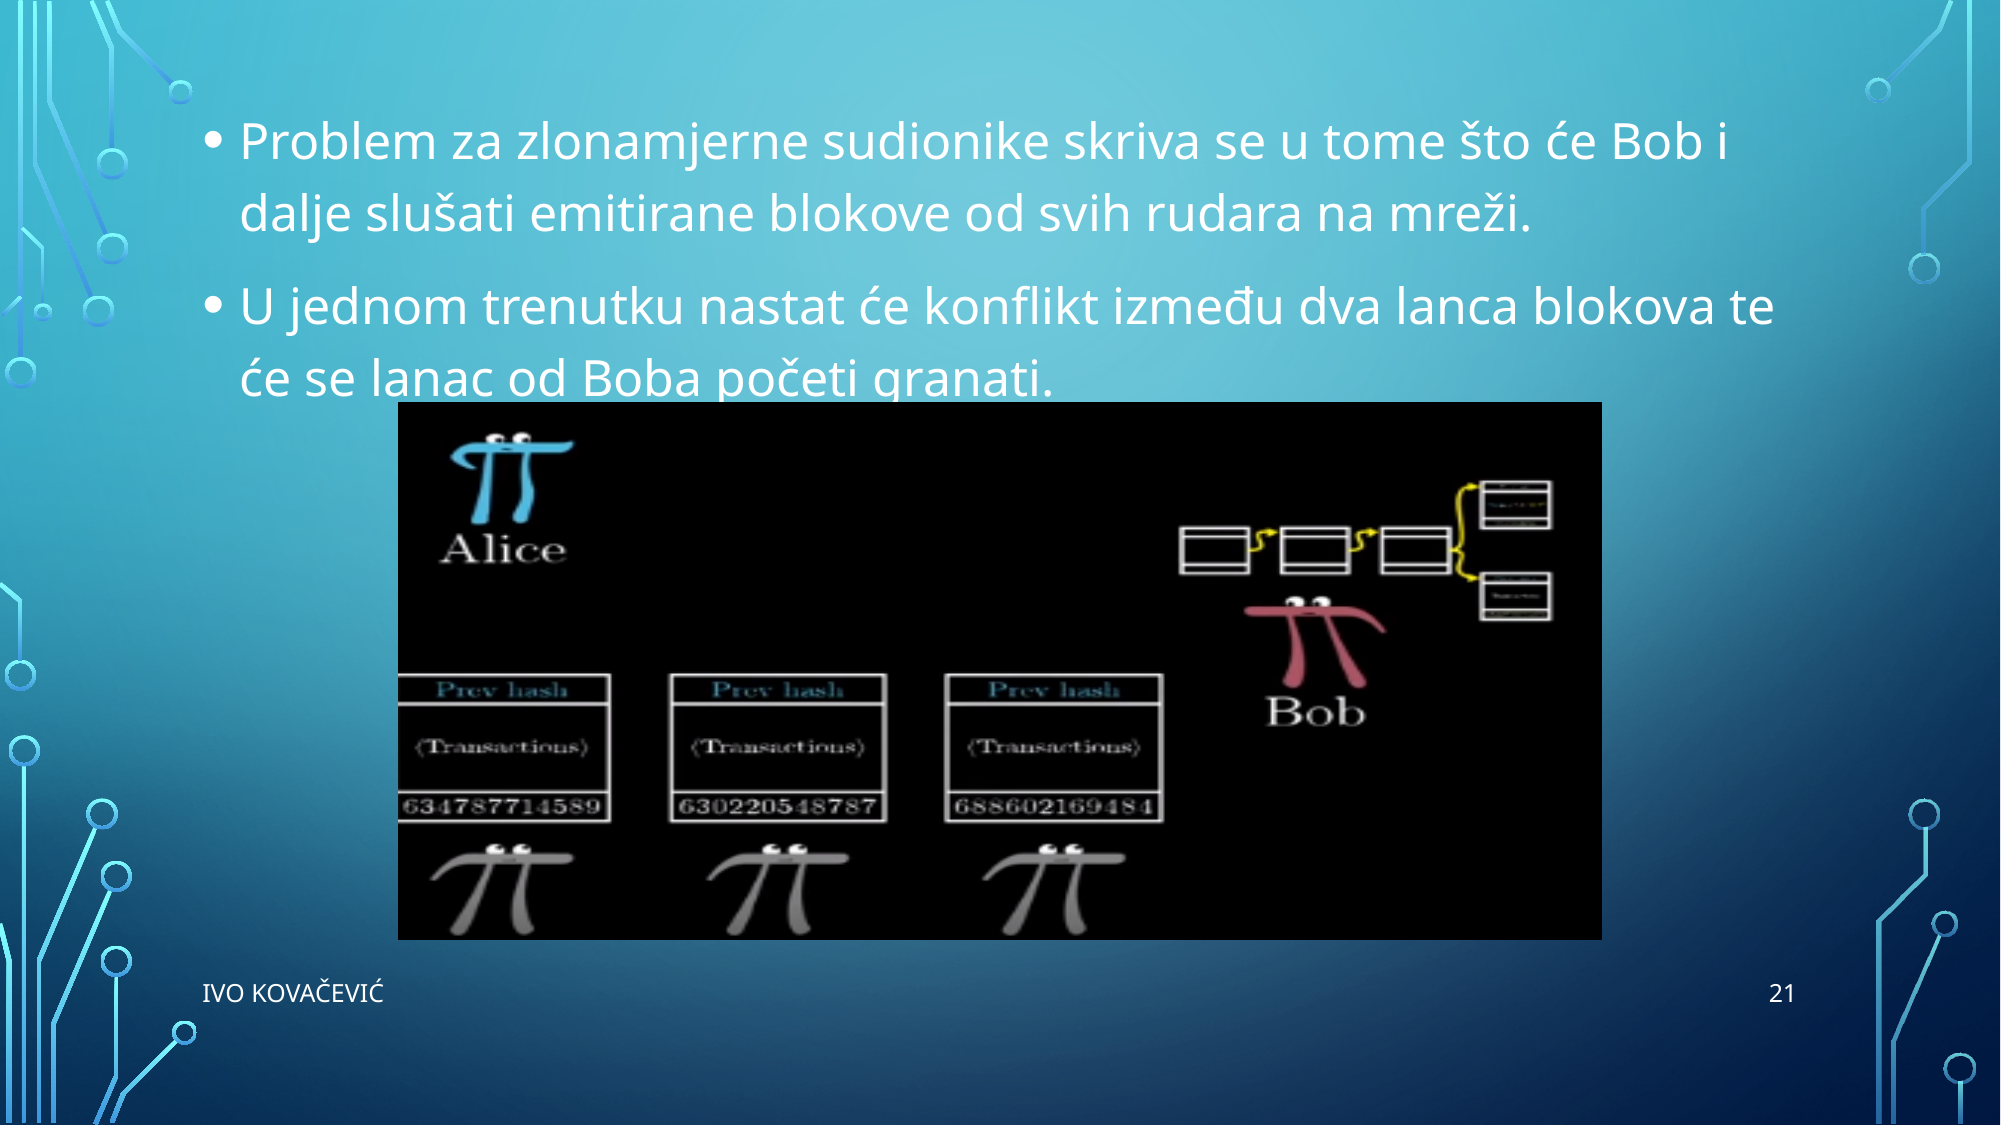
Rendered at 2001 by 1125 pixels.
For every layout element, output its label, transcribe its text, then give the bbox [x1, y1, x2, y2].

footer Ivo Kovačević [187, 965, 1211, 1025]
slide_number 21 [1685, 965, 1813, 1025]
list Problem za zlonamjerne sudionike skriva se u tome što će Bob i dalje slušati emitirane blokove od svih rudara na mreži. U jednom trenutku nastat će konflikt između dva lanca blokova te će se lanac od Boba početi granati. [187, 89, 1813, 671]
picture [397, 401, 1602, 940]
